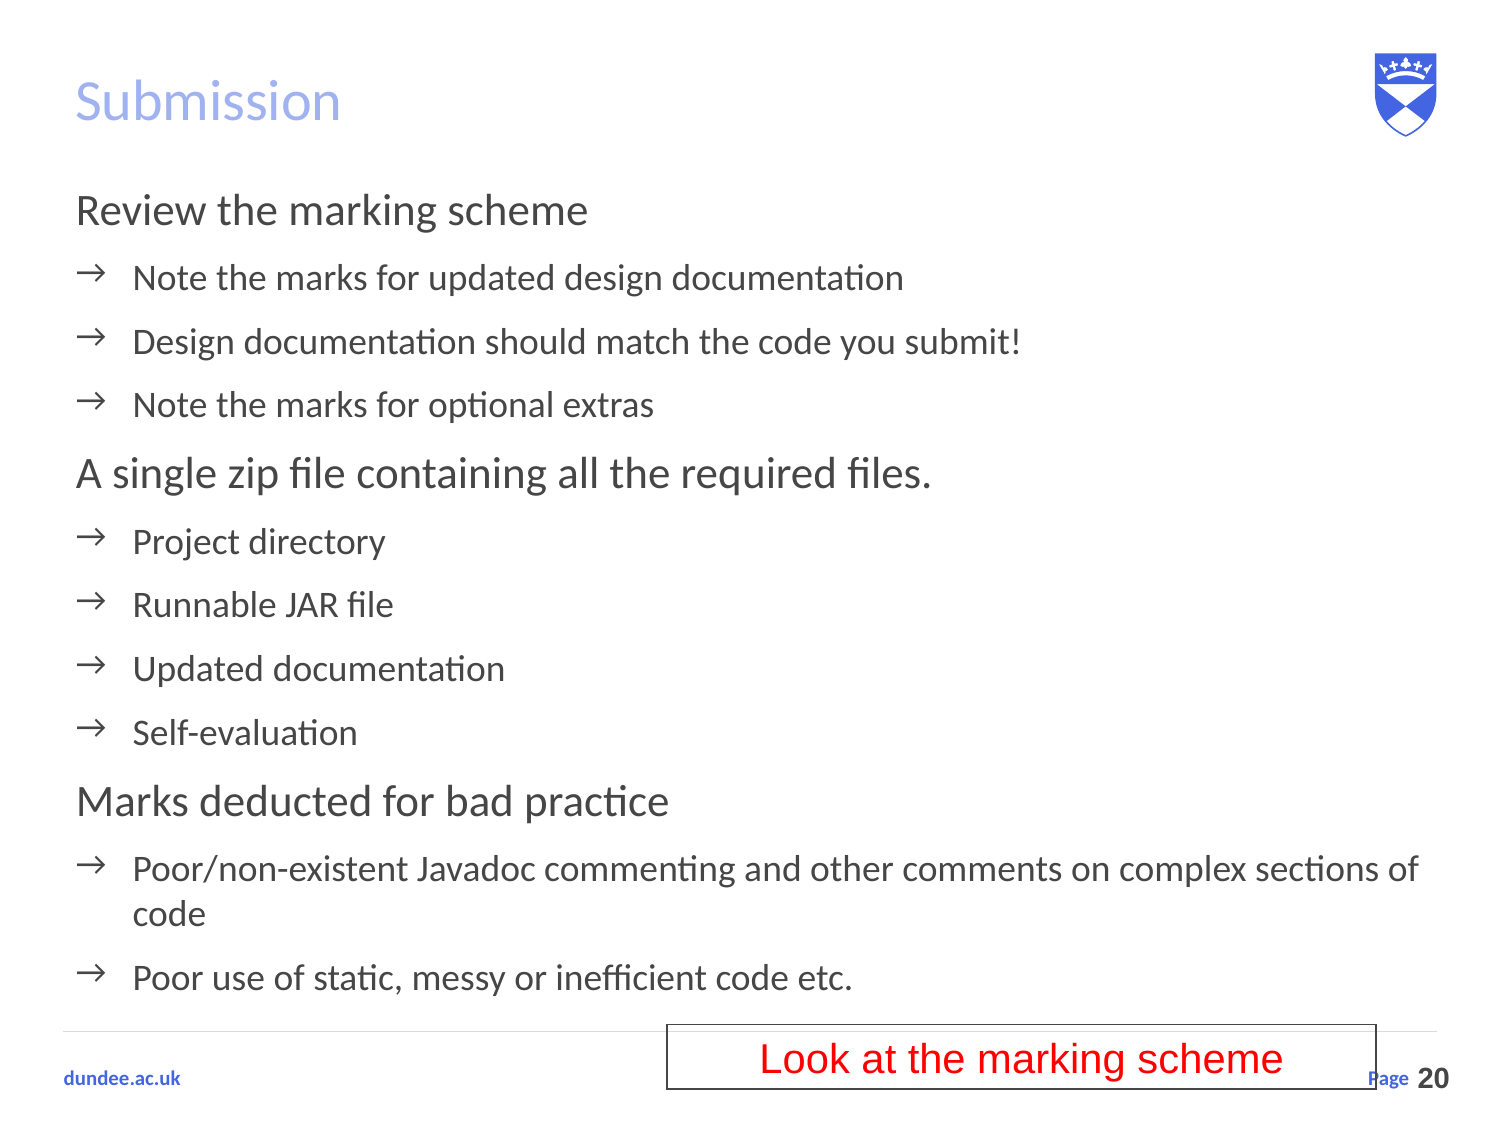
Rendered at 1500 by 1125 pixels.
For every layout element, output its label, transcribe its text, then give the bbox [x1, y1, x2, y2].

title Submission [75, 10, 1425, 172]
list Review the marking scheme Note the marks for updated design documentation Design documentation should match the code you submit! Note the marks for optional extras A single zip file containing all the required files. Project directory Runnable JAR file Updated documentation Self-evaluation Marks deducted for bad practice Poor/non-existent Javadoc commenting and other comments on complex sections of code Poor use of static, messy or inefficient code etc. [75, 172, 1426, 1012]
text_box Look at the marking scheme [667, 1024, 1376, 1090]
slide_number 20 [1417, 1047, 1460, 1107]
